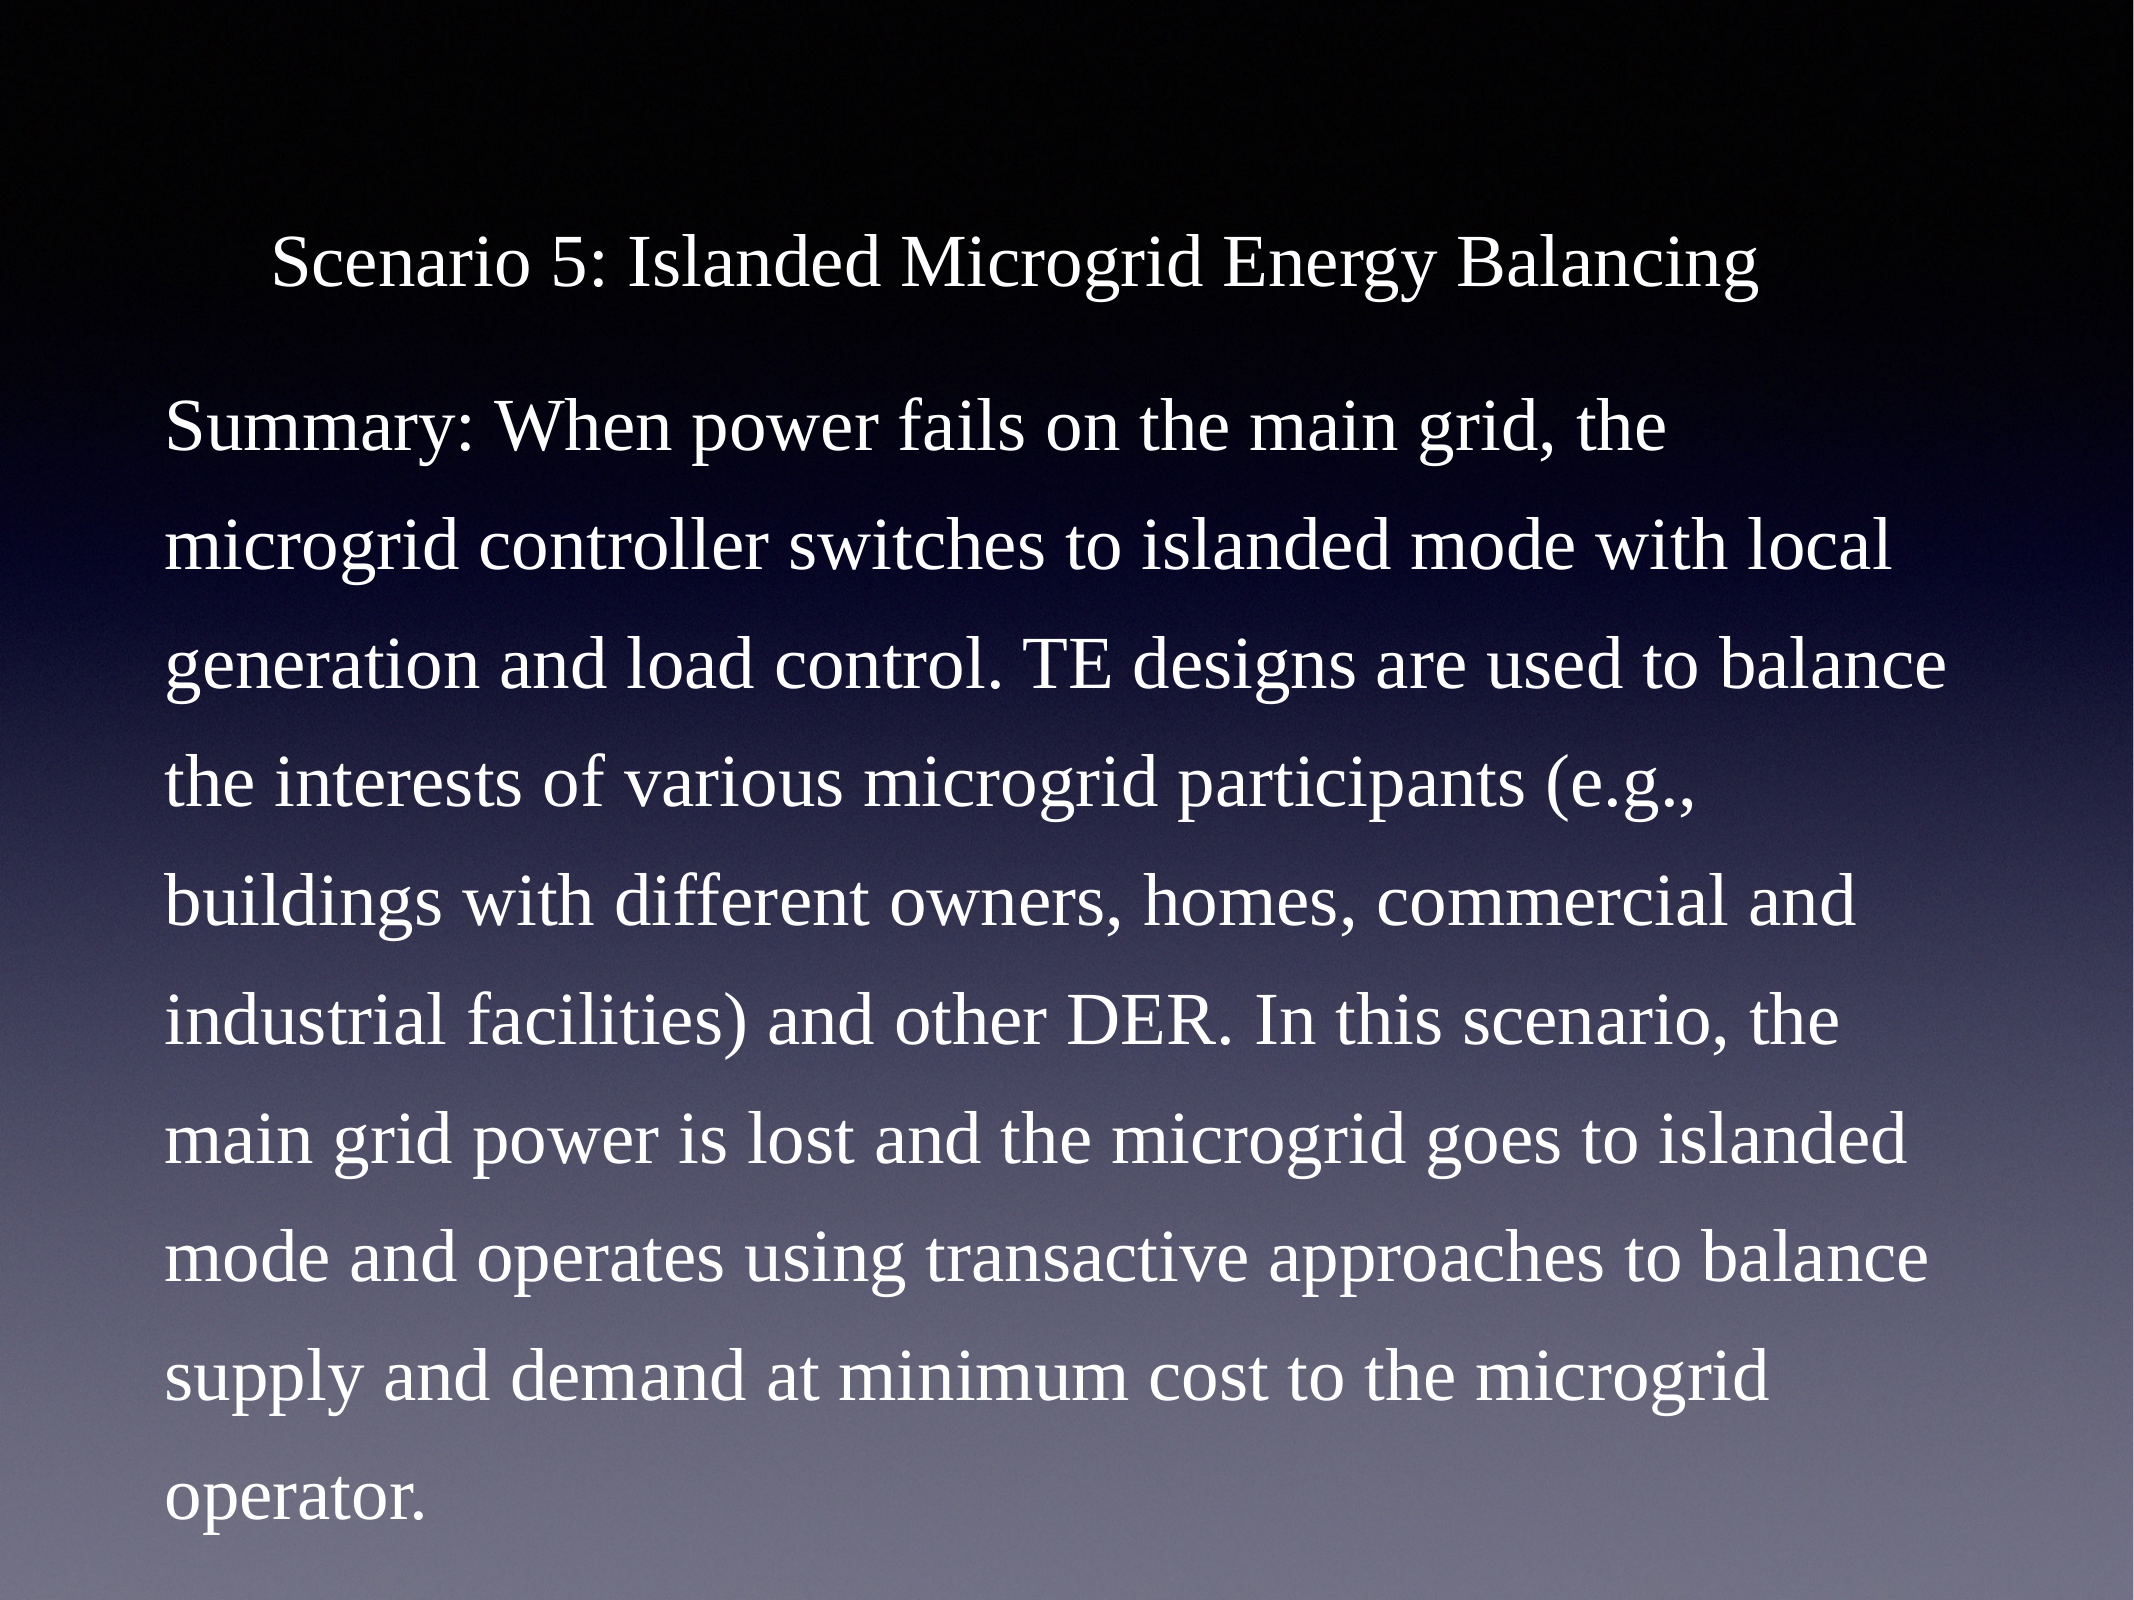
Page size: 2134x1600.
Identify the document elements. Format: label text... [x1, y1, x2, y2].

list Summary: When power fails on the main grid, the microgrid controller switches to islanded mode with local generation and load control. TE designs are used to balance the interests of various microgrid participants (e.g., buildings with different owners, homes, commercial and industrial facilities) and other DER. In this scenario, the main grid power is lost and the microgrid goes to islanded mode and operates using transactive approaches to balance supply and demand at minimum cost to the microgrid operator. [155, 424, 1978, 1457]
text_box Scenario 5: Islanded Microgrid Energy Balancing [261, 173, 1770, 310]
picture [0, 0, 2134, 1600]
